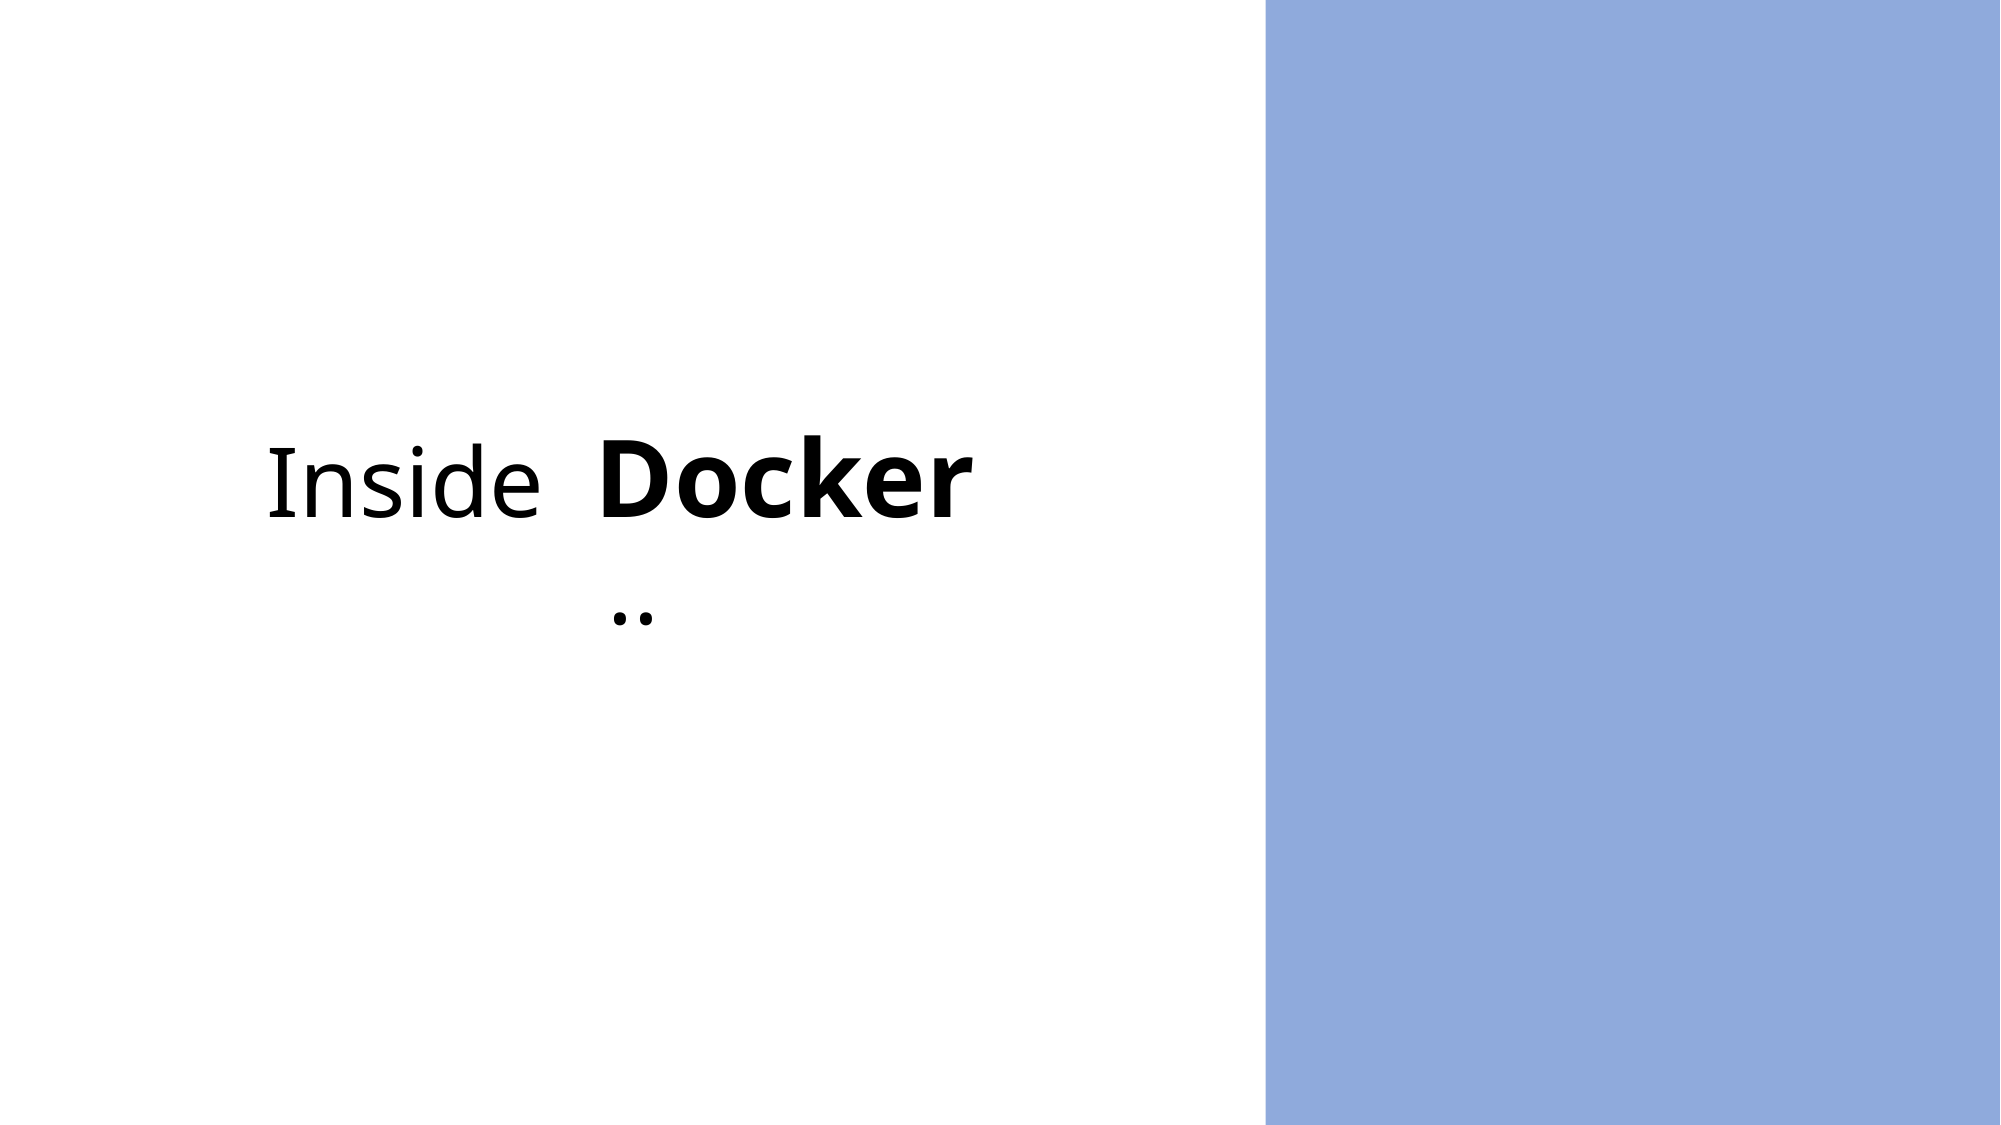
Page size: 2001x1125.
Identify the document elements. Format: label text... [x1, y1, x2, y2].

text_box [1265, 0, 2000, 1125]
title Inside Docker .. [226, 415, 1041, 655]
